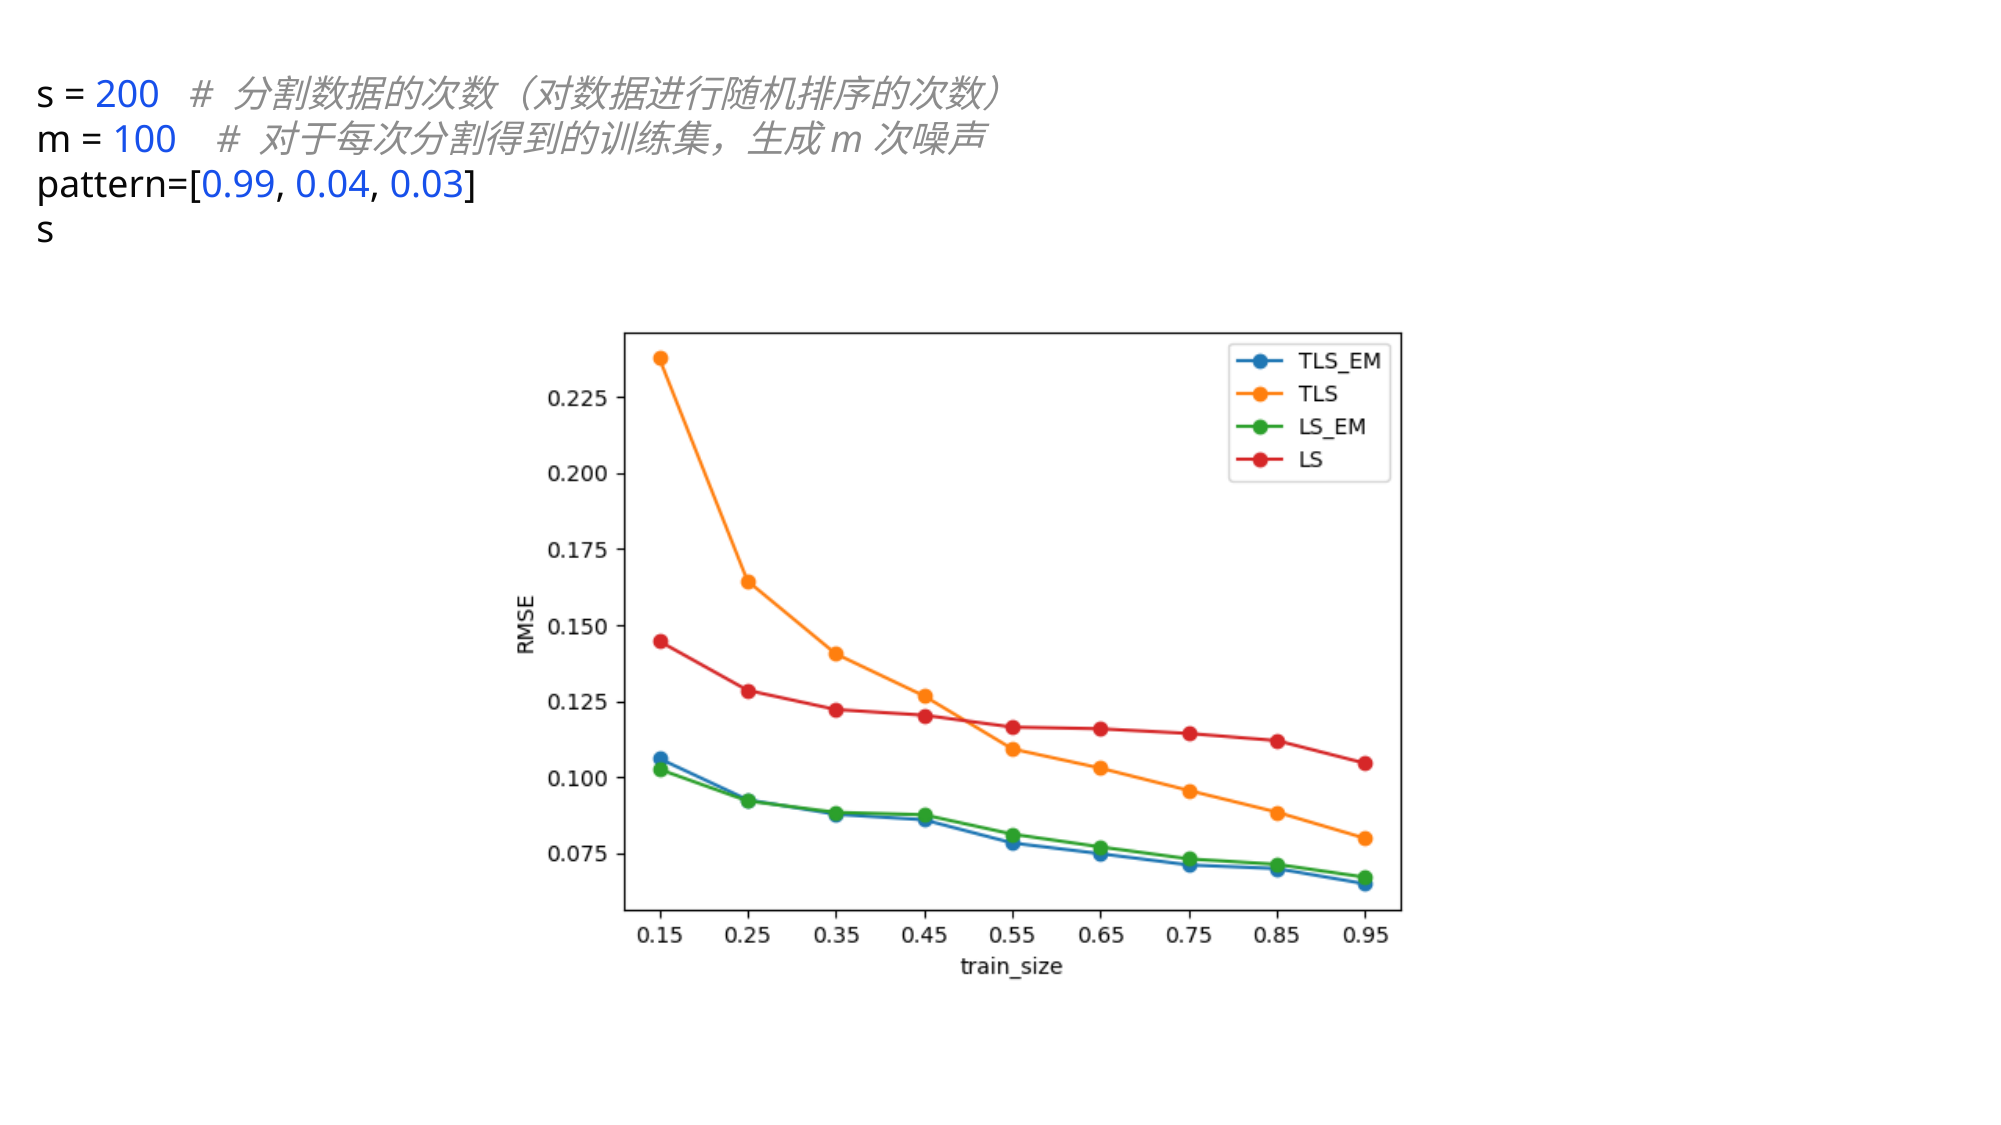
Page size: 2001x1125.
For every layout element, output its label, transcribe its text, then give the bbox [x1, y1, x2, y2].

picture [499, 242, 1501, 993]
text_box s = 200 # 分割数据的次数（对数据进行随机排序的次数） m = 100 # 对于每次分割得到的训练集，生成m次噪声 pattern=[0.99, 0.04, 0.03] s [21, 17, 1766, 258]
